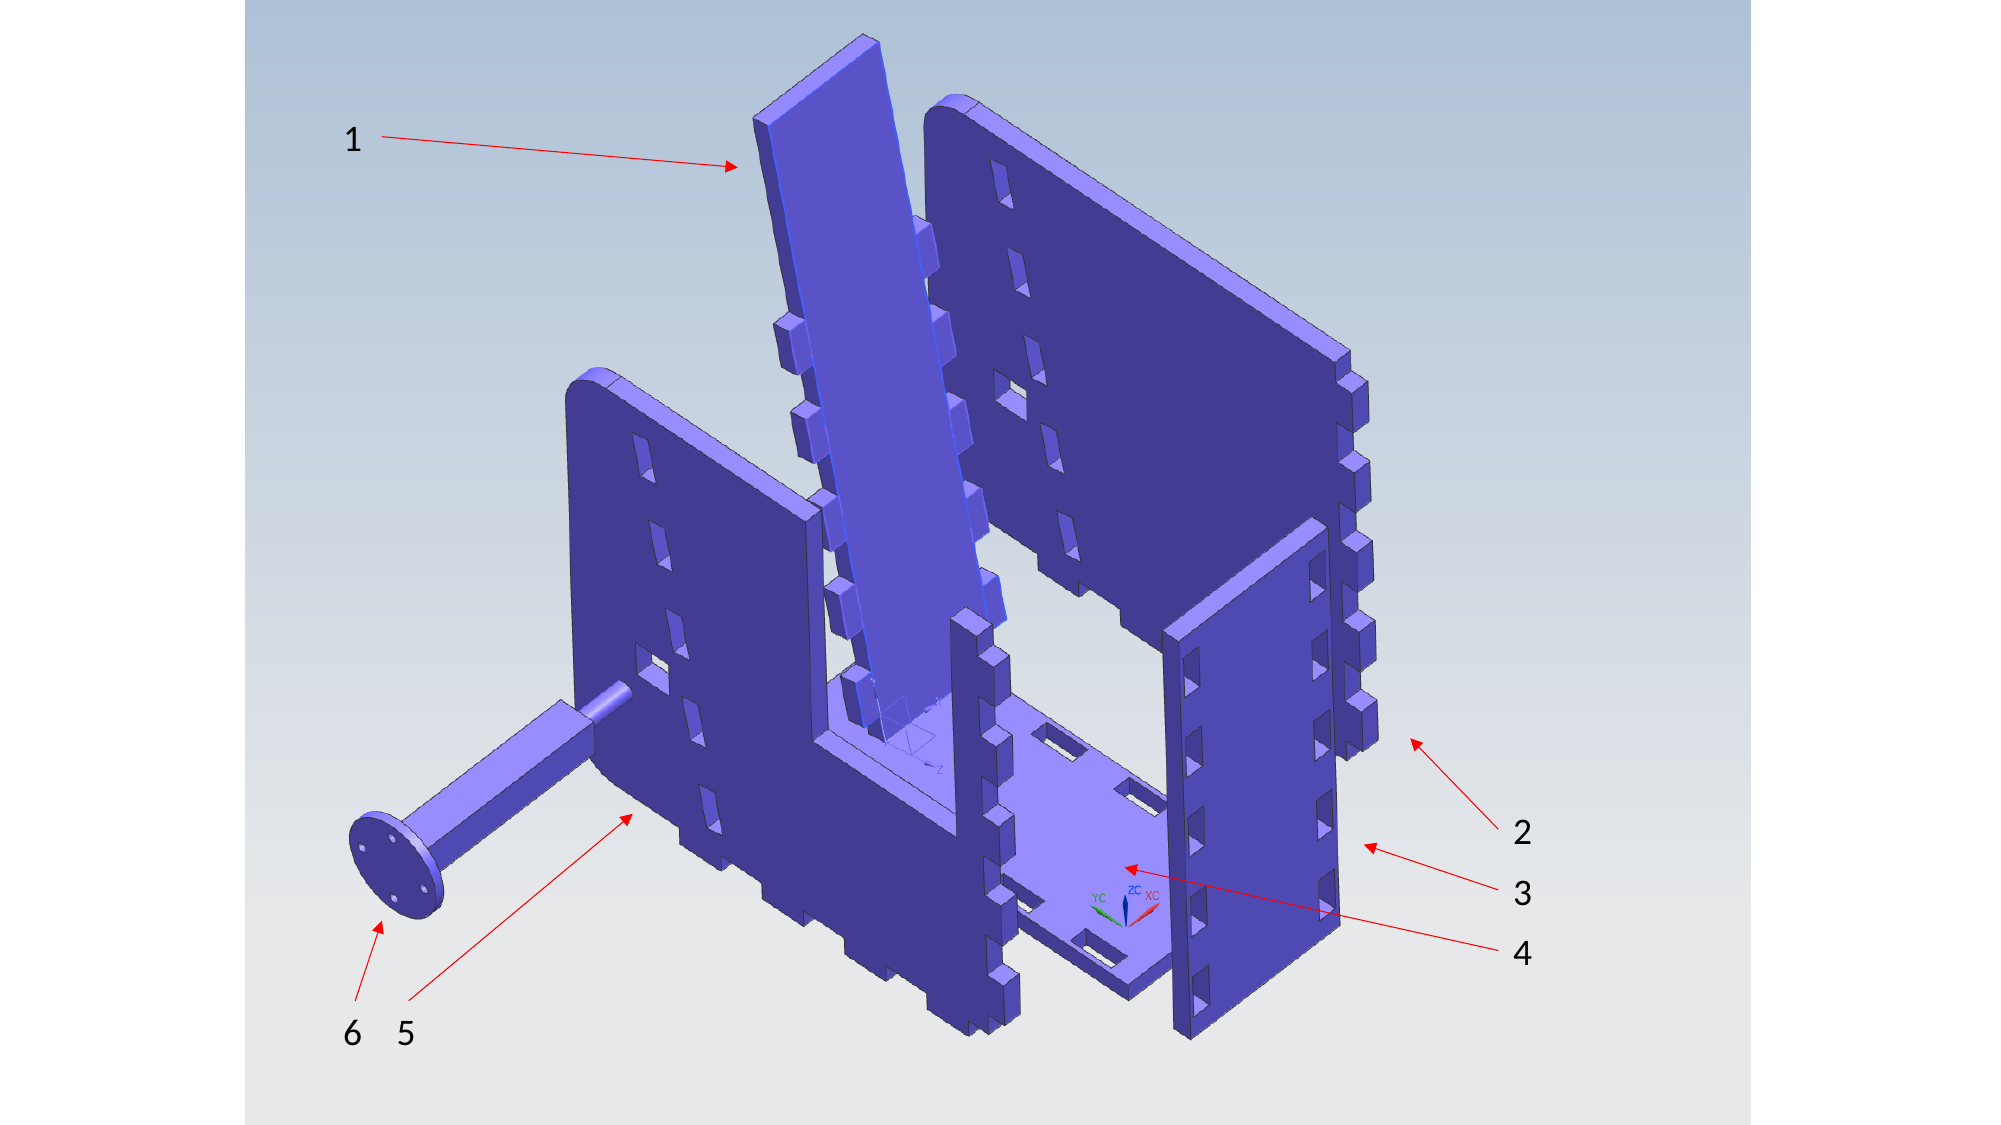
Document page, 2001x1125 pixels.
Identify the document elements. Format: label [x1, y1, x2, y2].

text_box [1363, 844, 1499, 867]
text_box [1124, 867, 1499, 951]
text_box [408, 813, 633, 1001]
text_box [1410, 738, 1499, 830]
text_box [355, 920, 382, 1001]
picture [245, 0, 1751, 1125]
text_box [381, 137, 738, 168]
